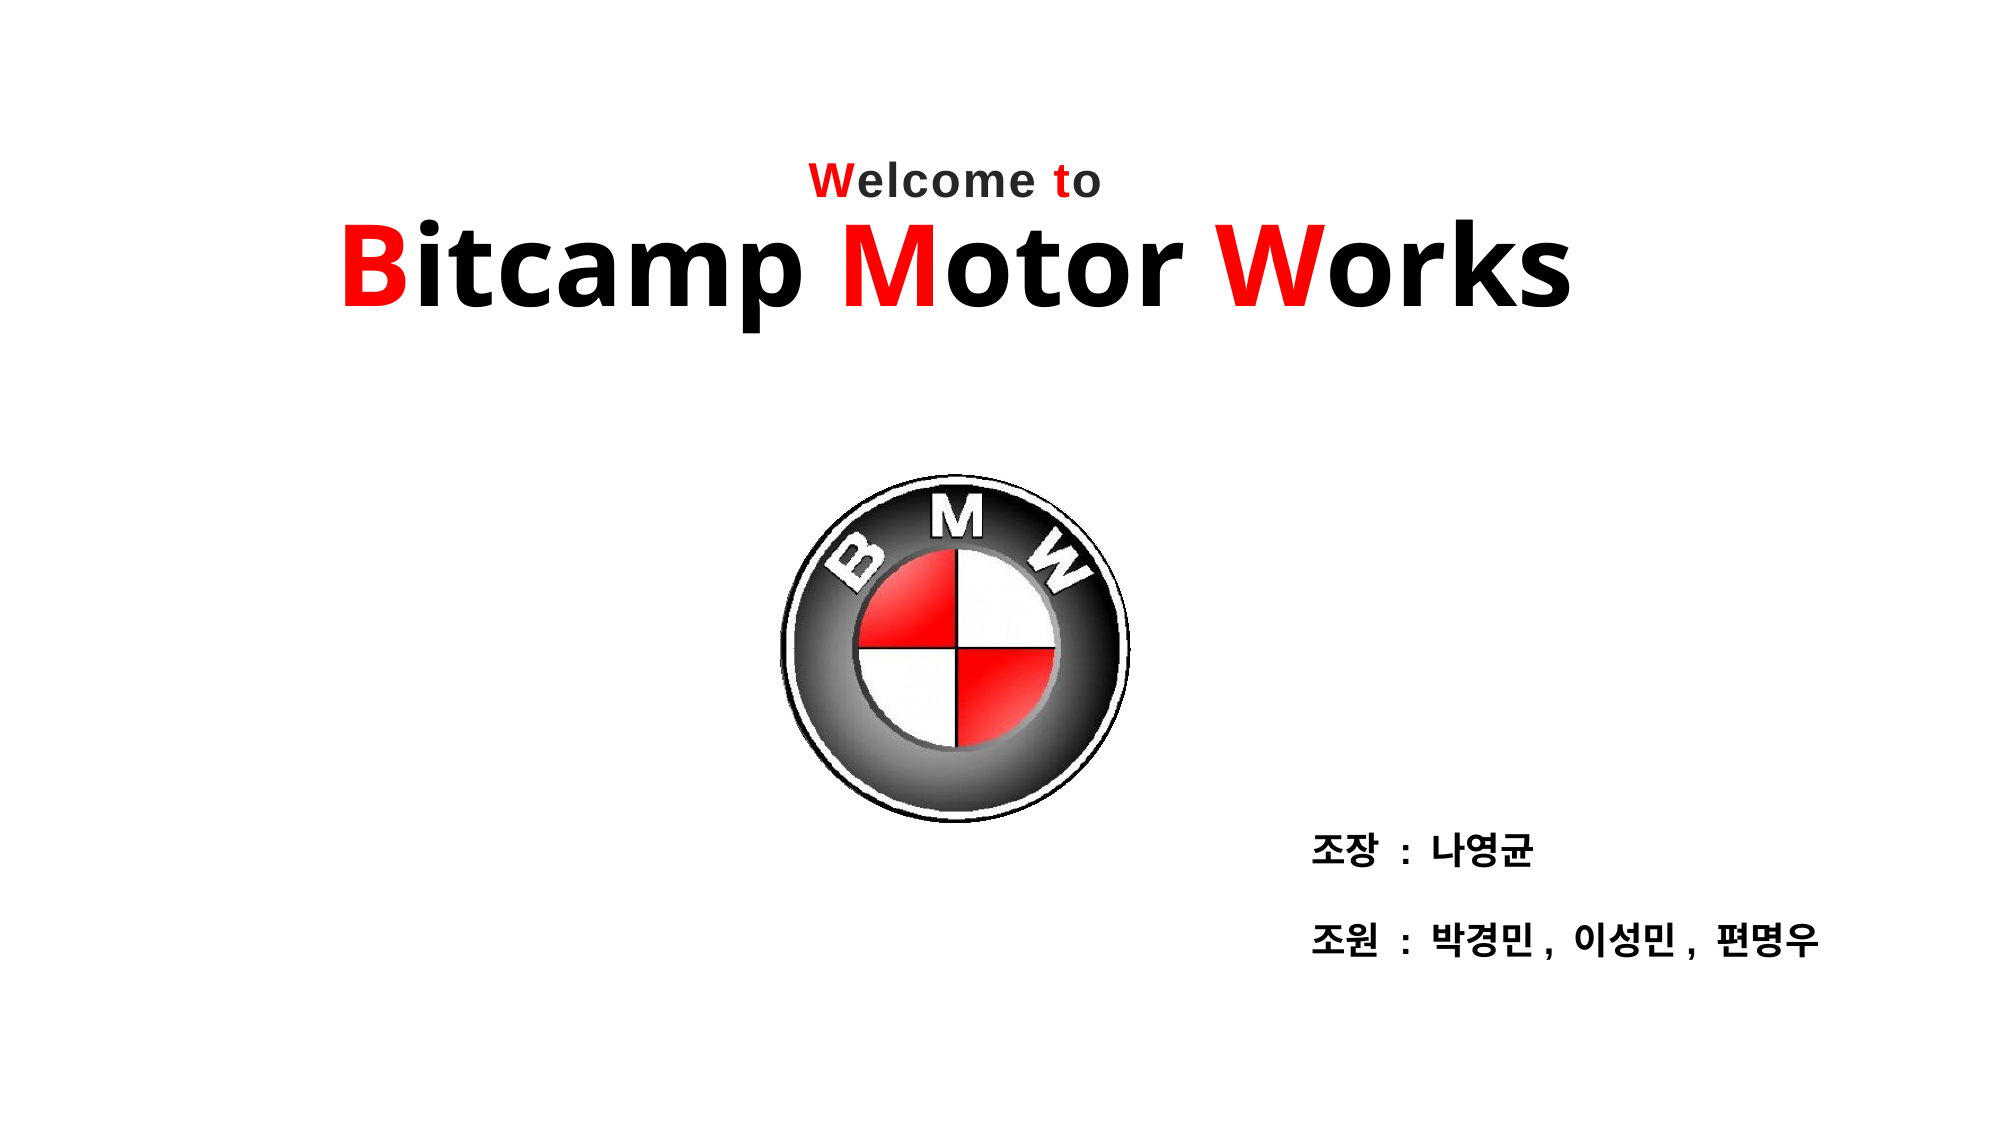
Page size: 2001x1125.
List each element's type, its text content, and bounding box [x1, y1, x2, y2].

picture [779, 473, 1132, 824]
text_box Welcome to Bitcamp Motor Works [291, 148, 1619, 449]
text_box 조장 : 나영균 조원 : 박경민, 이성민, 편명우 [1296, 819, 1894, 970]
